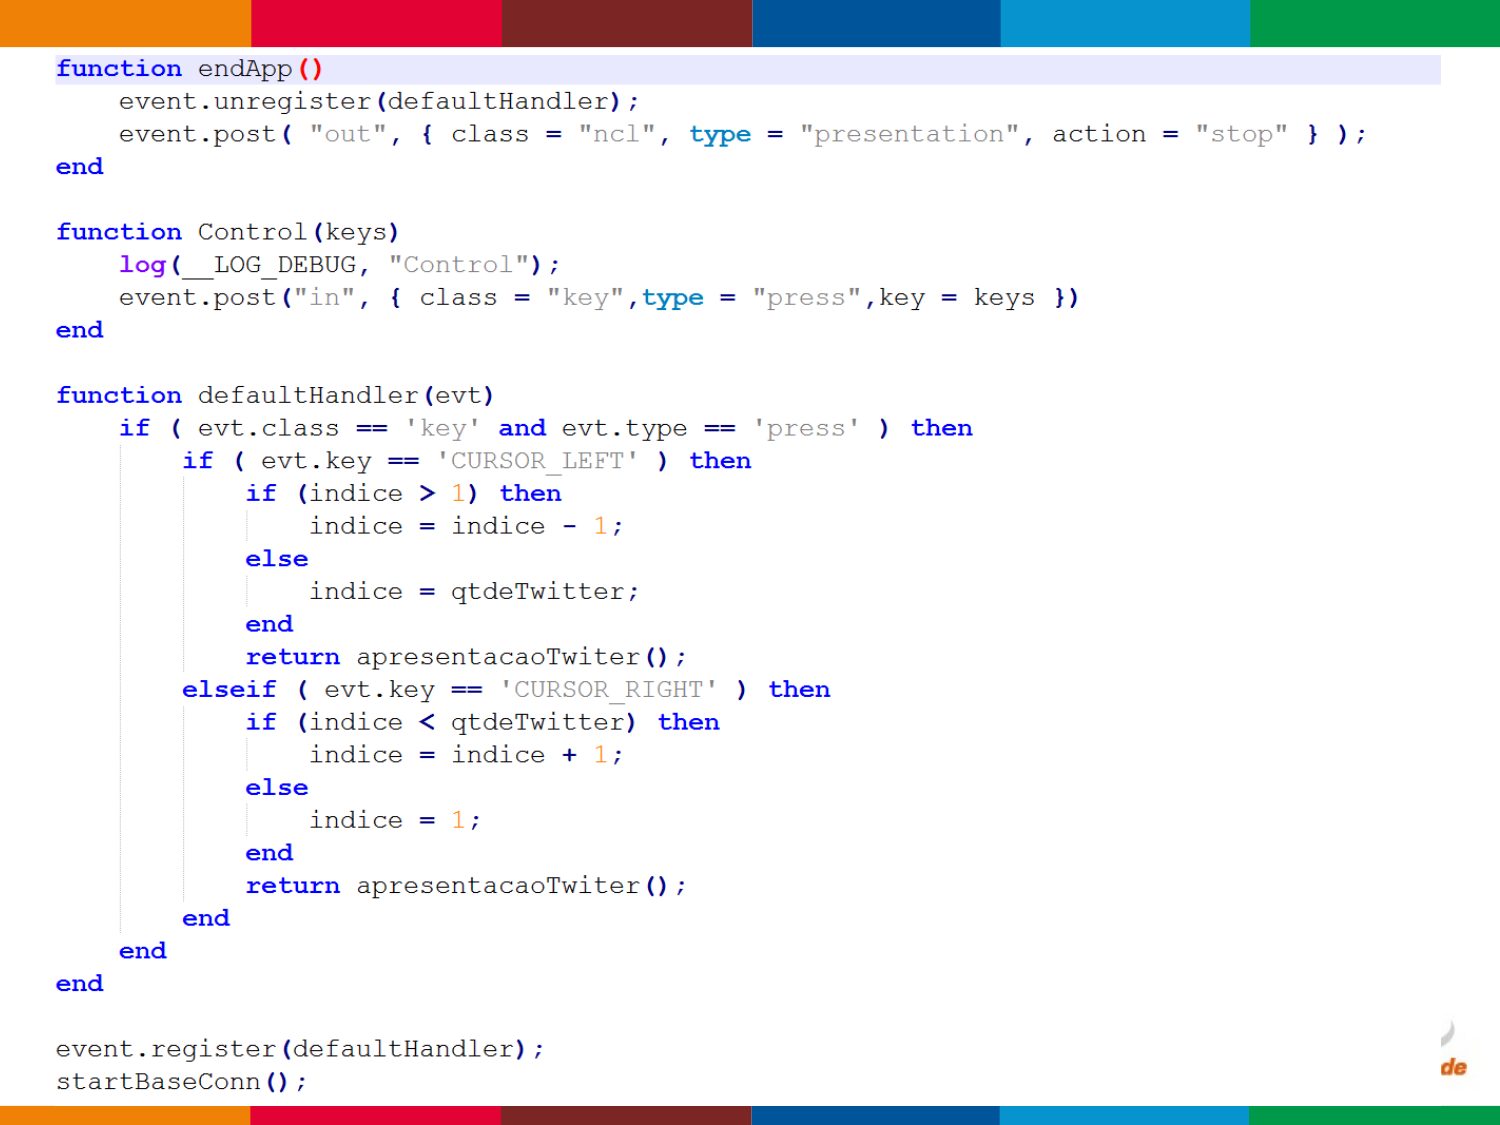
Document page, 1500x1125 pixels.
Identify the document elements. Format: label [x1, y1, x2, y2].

picture [54, 54, 1486, 1107]
